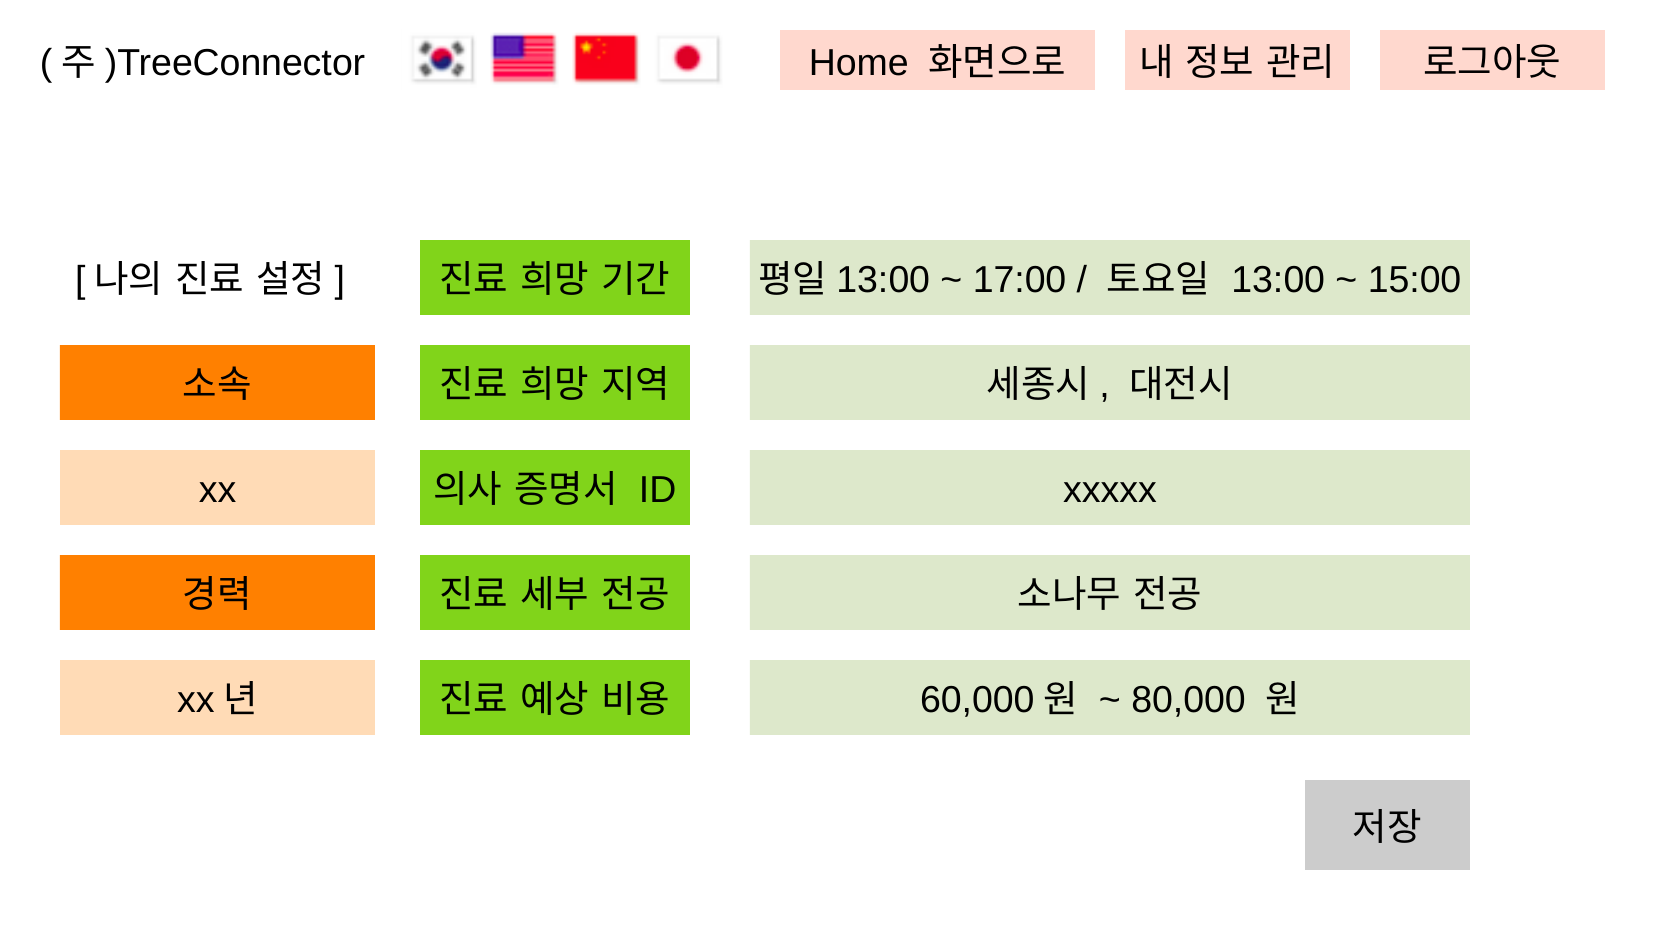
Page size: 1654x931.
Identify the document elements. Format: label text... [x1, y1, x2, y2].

text_box 세종시, 대전시 [749, 345, 1470, 420]
text_box Home 화면으로 [780, 30, 1095, 90]
text_box 진료 희망 지역 [420, 345, 690, 420]
text_box [나의 진료 설정] [75, 240, 345, 315]
text_box 진료 희망 기간 [420, 240, 690, 315]
text_box 경력 [59, 555, 375, 630]
text_box 의사 증명서 ID [420, 450, 690, 525]
text_box (주)TreeConnector [45, 15, 360, 105]
text_box xx [60, 450, 375, 525]
text_box 소속 [59, 345, 375, 420]
text_box 진료 세부 전공 [420, 555, 690, 630]
text_box 60,000원 ~ 80,000 원 [749, 660, 1470, 735]
text_box 평일13:00 ~ 17:00 / 토요일 13:00 ~ 15:00 [749, 240, 1470, 315]
text_box xxxxx [749, 450, 1470, 525]
text_box 소나무 전공 [749, 555, 1470, 630]
text_box 로그아웃 [1380, 30, 1605, 90]
text_box xx년 [60, 660, 375, 735]
text_box 내 정보 관리 [1125, 30, 1350, 90]
picture [399, 29, 736, 90]
text_box 저장 [1305, 780, 1470, 870]
text_box 진료 예상 비용 [420, 660, 690, 735]
